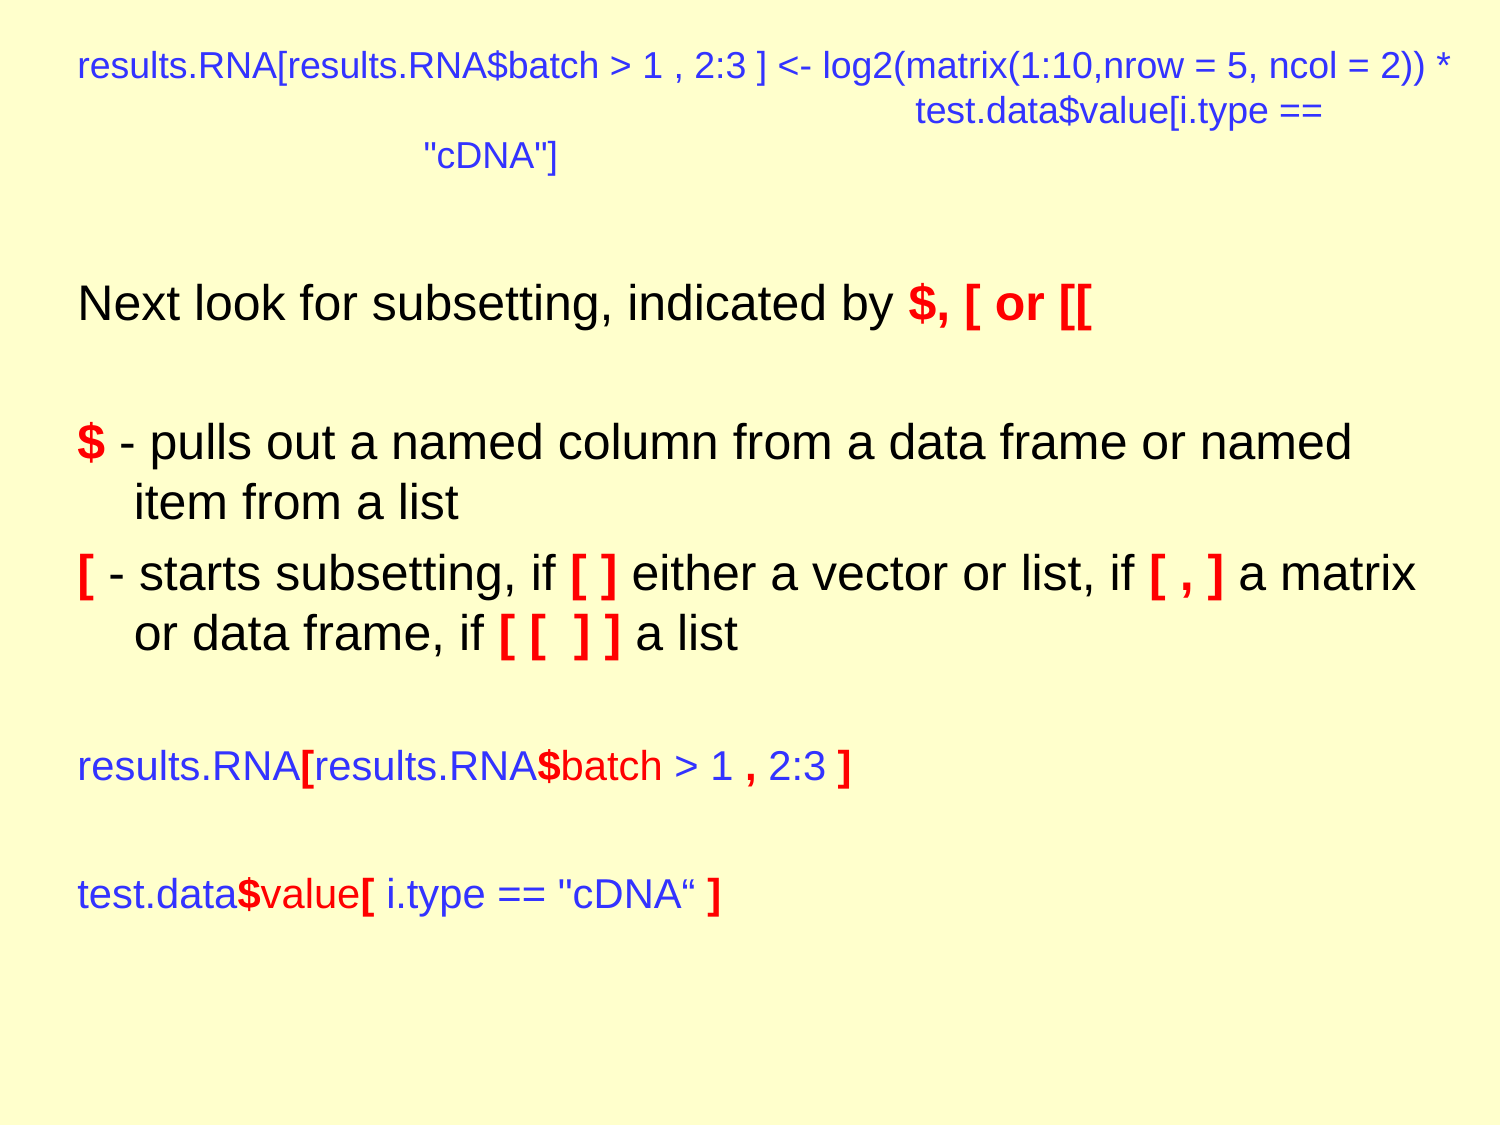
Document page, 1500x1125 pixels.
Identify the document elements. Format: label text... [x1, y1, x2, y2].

title results.RNA[results.RNA$batch > 1 , 2:3 ] <- log2(matrix(1:10,nrow = 5, ncol = 2)) * test.data$value[i.type == "cDNA"] [62, 87, 1475, 175]
list Next look for subsetting, indicated by $, [ or [[ $ - pulls out a named column from a data frame or named item from a list [ - starts subsetting, if [ ] either a vector or list, if [ , ] a matrix or data frame, if [ [ ] ] a list results.RNA[results.RNA$batch > 1 , 2:3 ] test.data$value[ i.type == "cDNA“ ] [62, 262, 1463, 1088]
